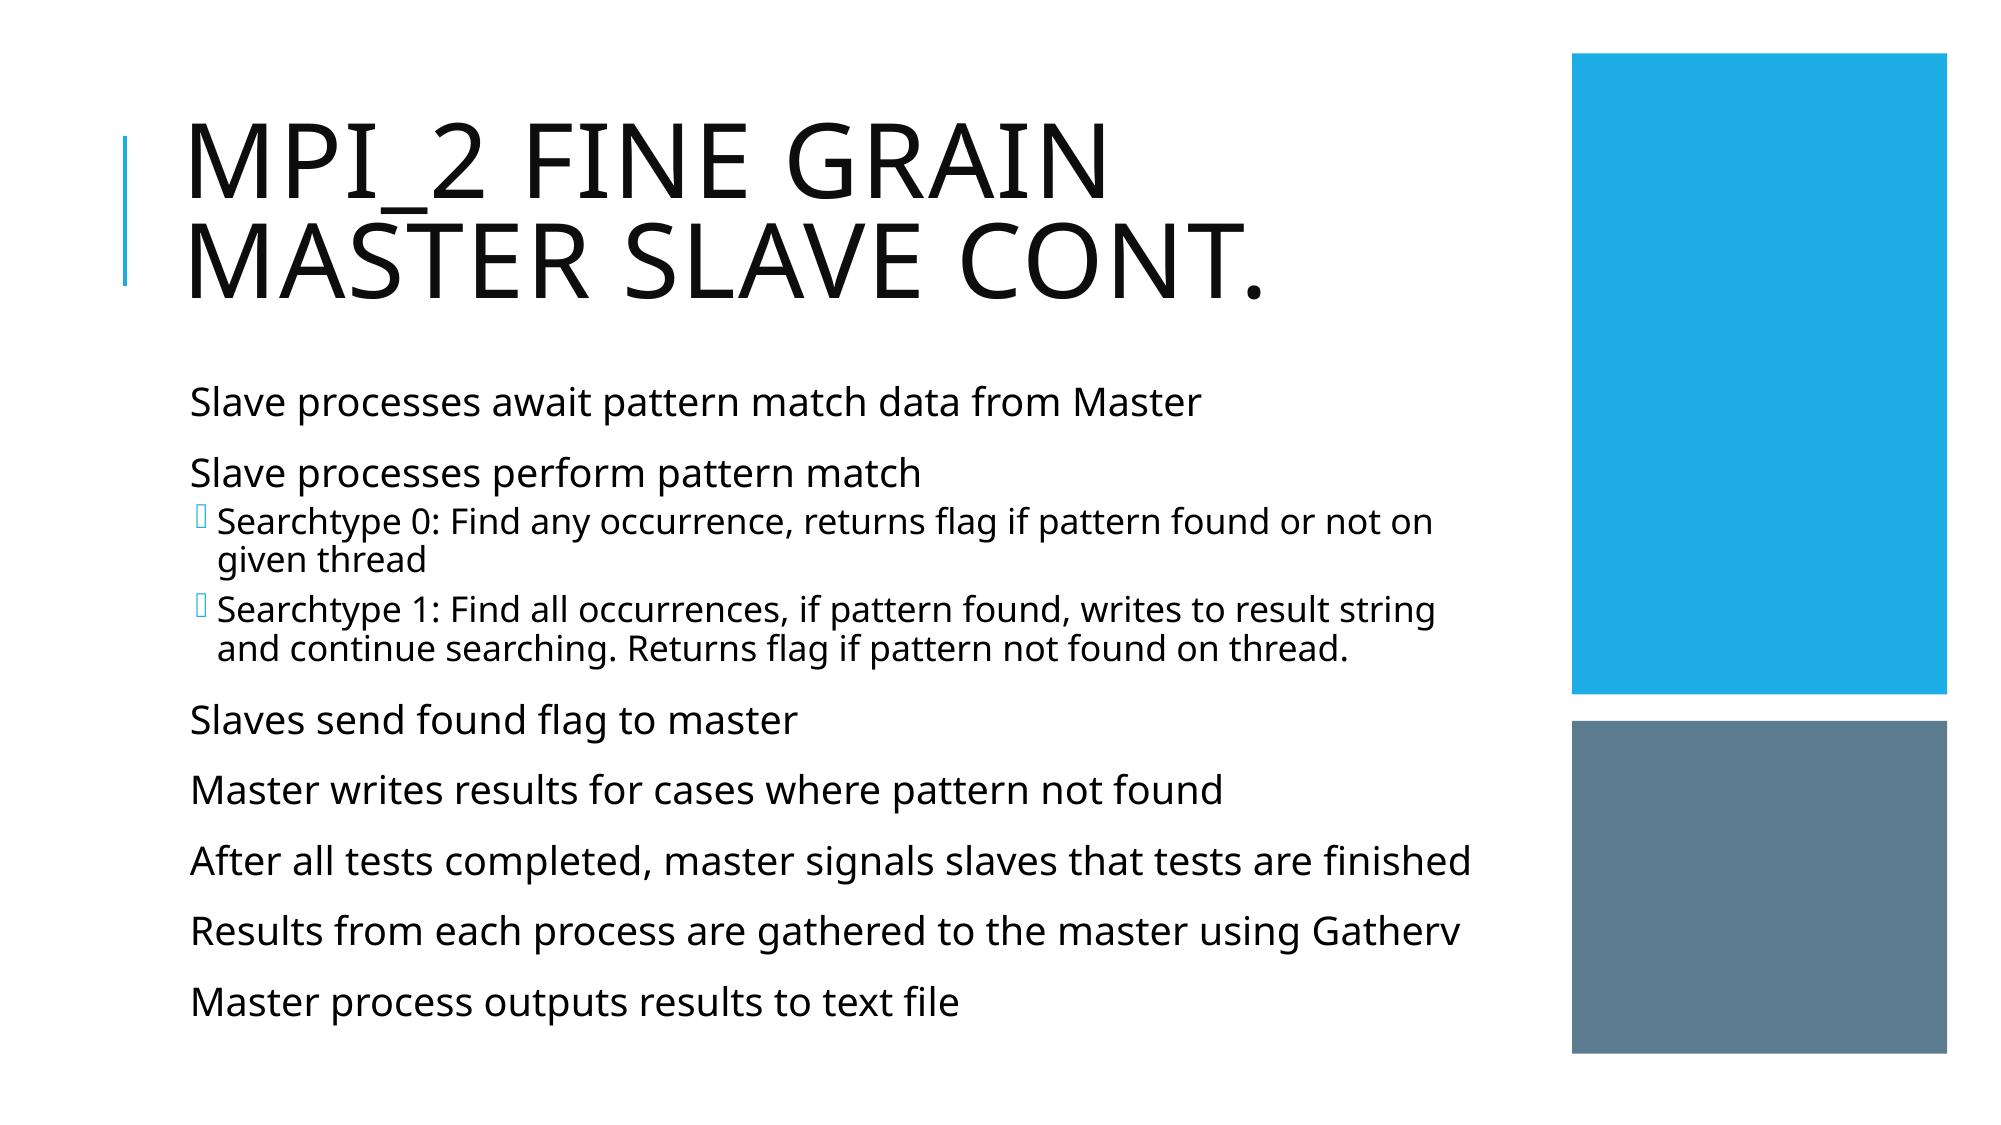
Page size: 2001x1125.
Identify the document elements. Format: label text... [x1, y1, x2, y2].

text_box [1571, 52, 1948, 696]
list Slave processes await pattern match data from Master Slave processes perform pattern match Searchtype 0: Find any occurrence, returns flag if pattern found or not on given thread Searchtype 1: Find all occurrences, if pattern found, writes to result string and continue searching. Returns flag if pattern not found on thread. Slaves send found flag to master Master writes results for cases where pattern not found After all tests completed, master signals slaves that tests are finished Results from each process are gathered to the master using Gatherv Master process outputs results to text file [168, 375, 1484, 1054]
title MPI_2 FinE Grain Master slave Cont. [168, 96, 1532, 342]
text_box [1571, 720, 1948, 1055]
